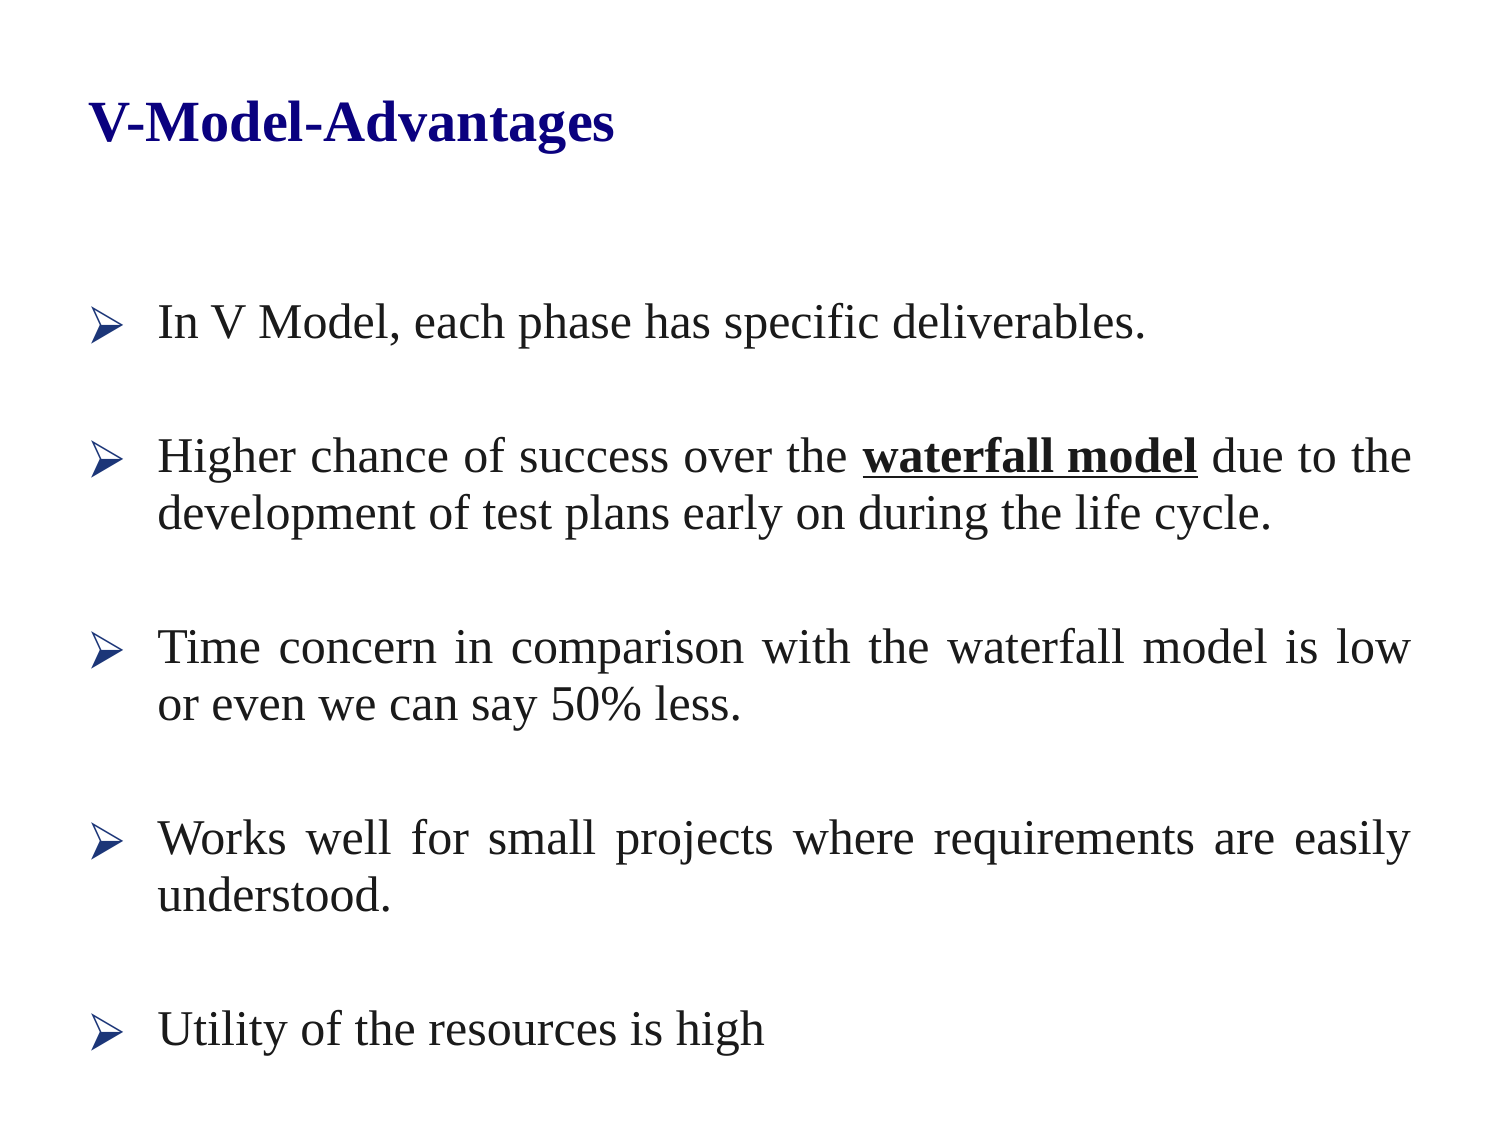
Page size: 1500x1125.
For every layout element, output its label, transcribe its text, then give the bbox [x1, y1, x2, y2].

title V-Model-Advantages [88, 90, 1413, 225]
list In V Model, each phase has specific deliverables. Higher chance of success over the waterfall model due to the development of test plans early on during the life cycle. Time concern in comparison with the waterfall model is low or even we can say 50% less. Works well for small projects where requirements are easily understood. Utility of the resources is high [88, 292, 1413, 1031]
